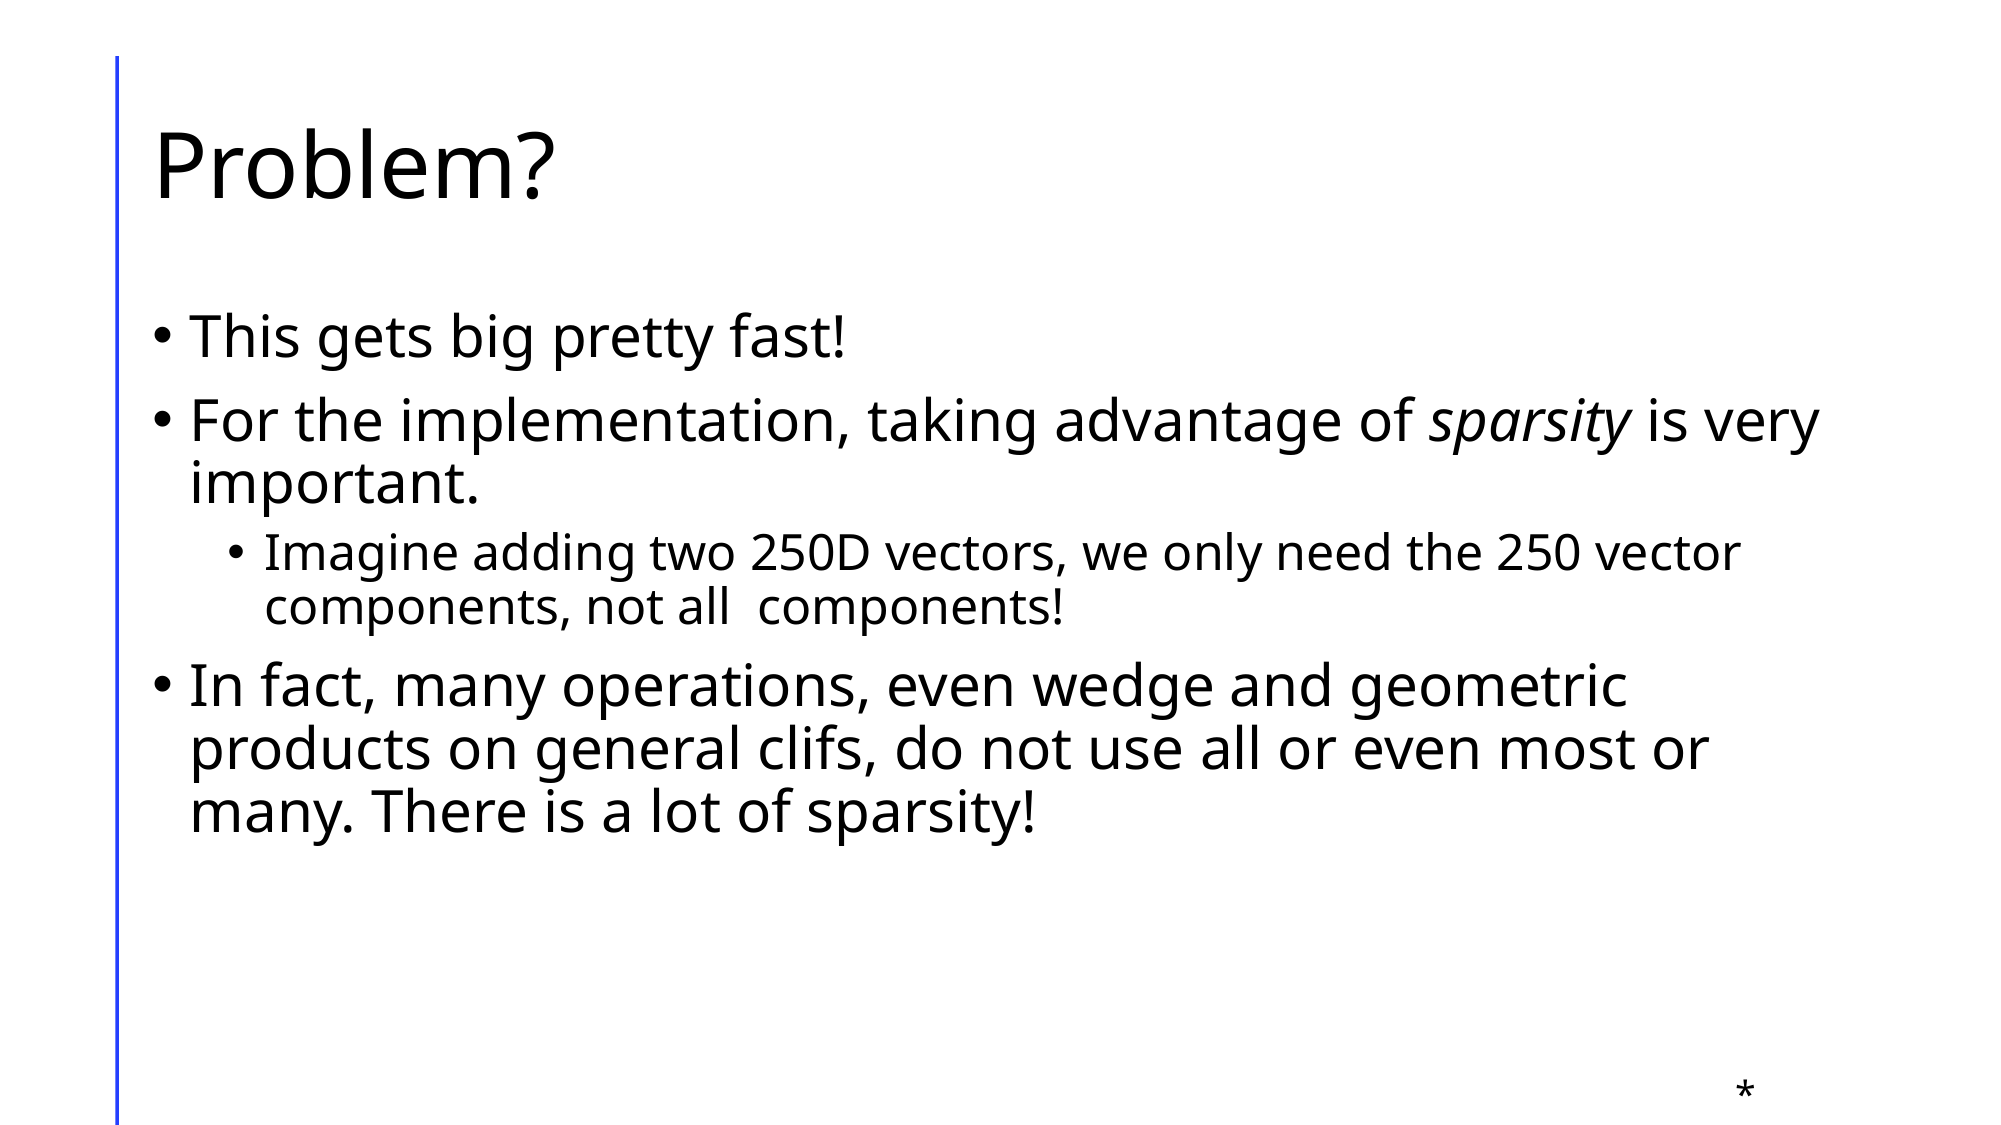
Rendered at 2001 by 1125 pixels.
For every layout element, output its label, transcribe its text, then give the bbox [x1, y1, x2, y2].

title Problem? [137, 59, 1863, 278]
